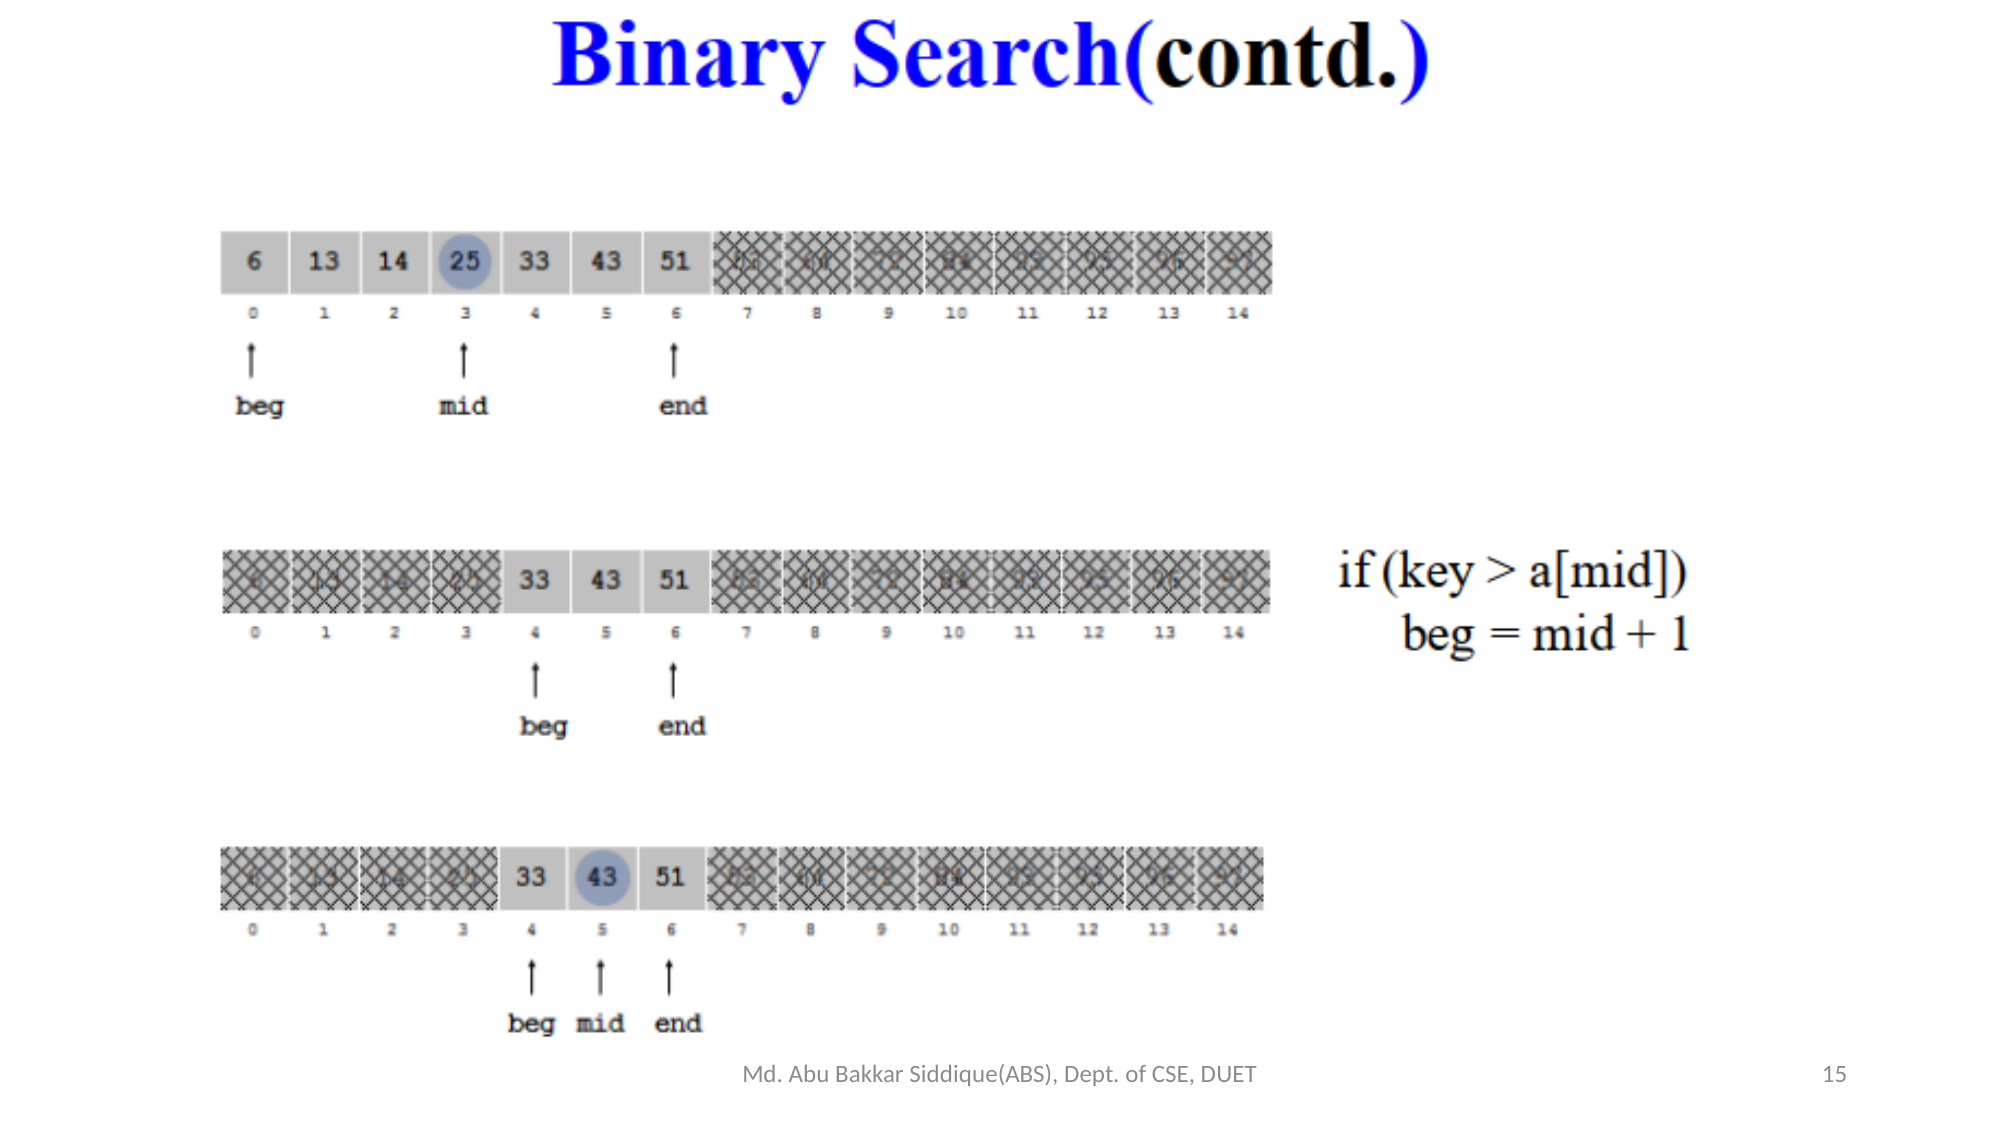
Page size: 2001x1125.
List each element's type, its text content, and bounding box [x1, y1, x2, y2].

slide_number 15 [1412, 1042, 1863, 1103]
footer Md. Abu Bakkar Siddique(ABS), Dept. of CSE, DUET [662, 1059, 1338, 1103]
picture [206, 18, 1696, 1059]
